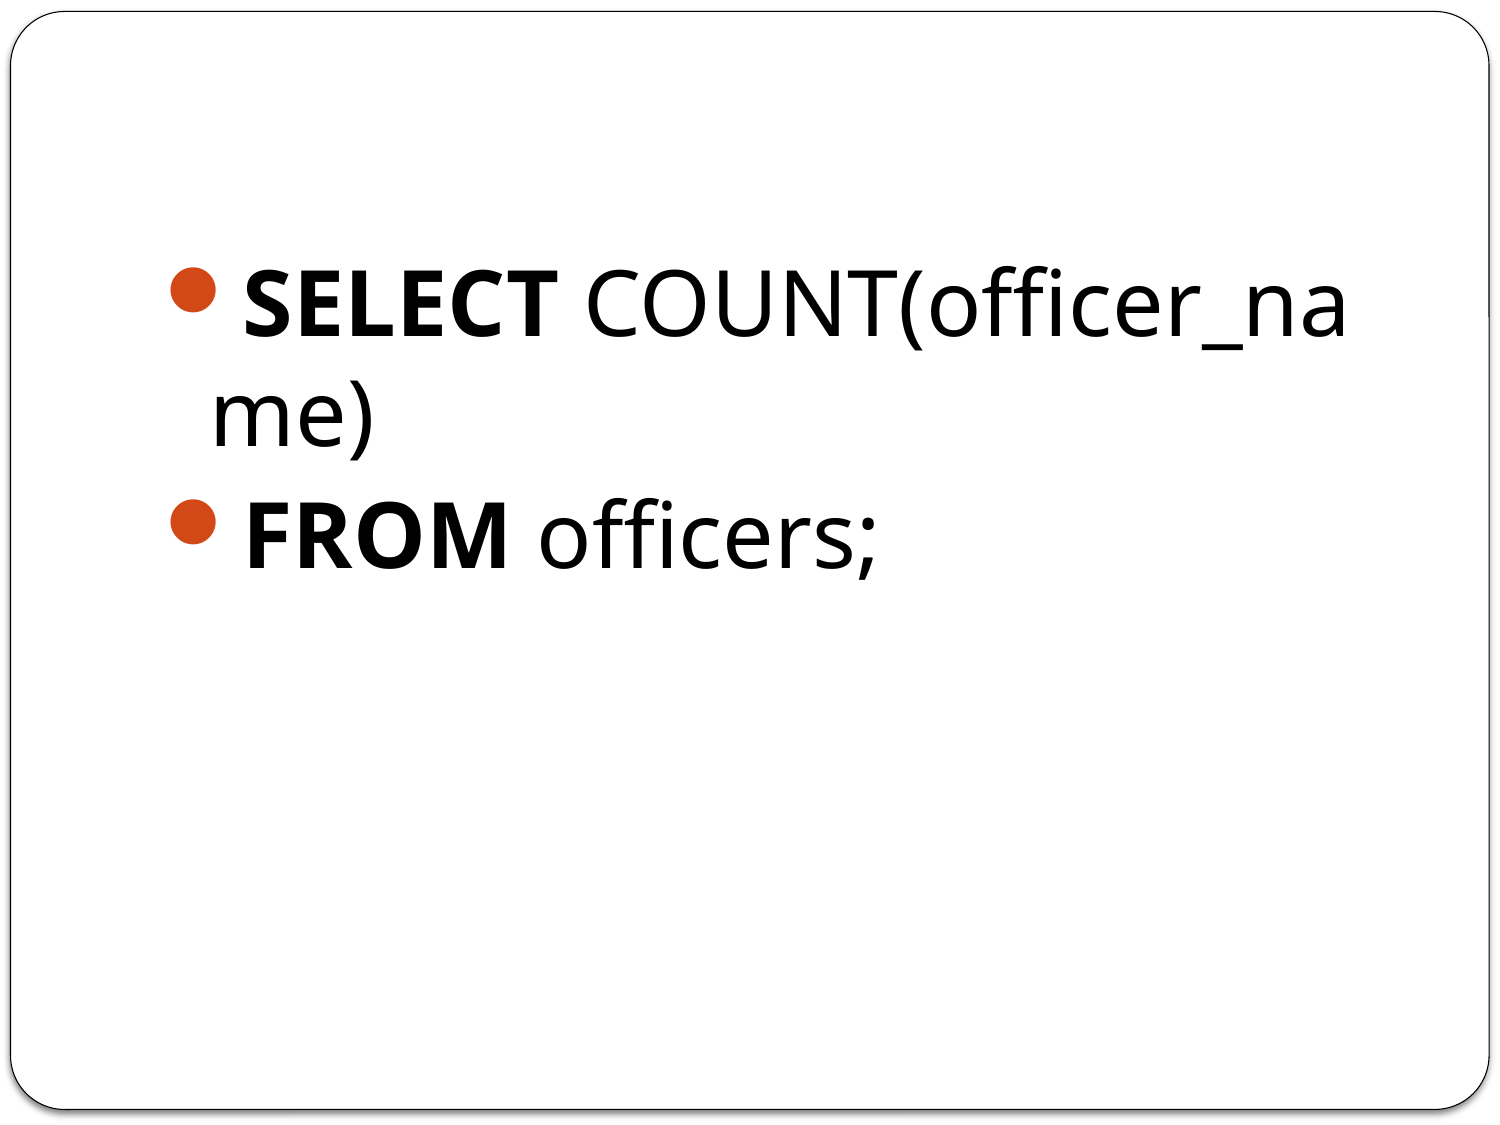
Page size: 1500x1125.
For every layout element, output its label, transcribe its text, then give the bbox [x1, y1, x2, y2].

list SELECT COUNT(officer_name) FROM officers; [150, 237, 1425, 988]
